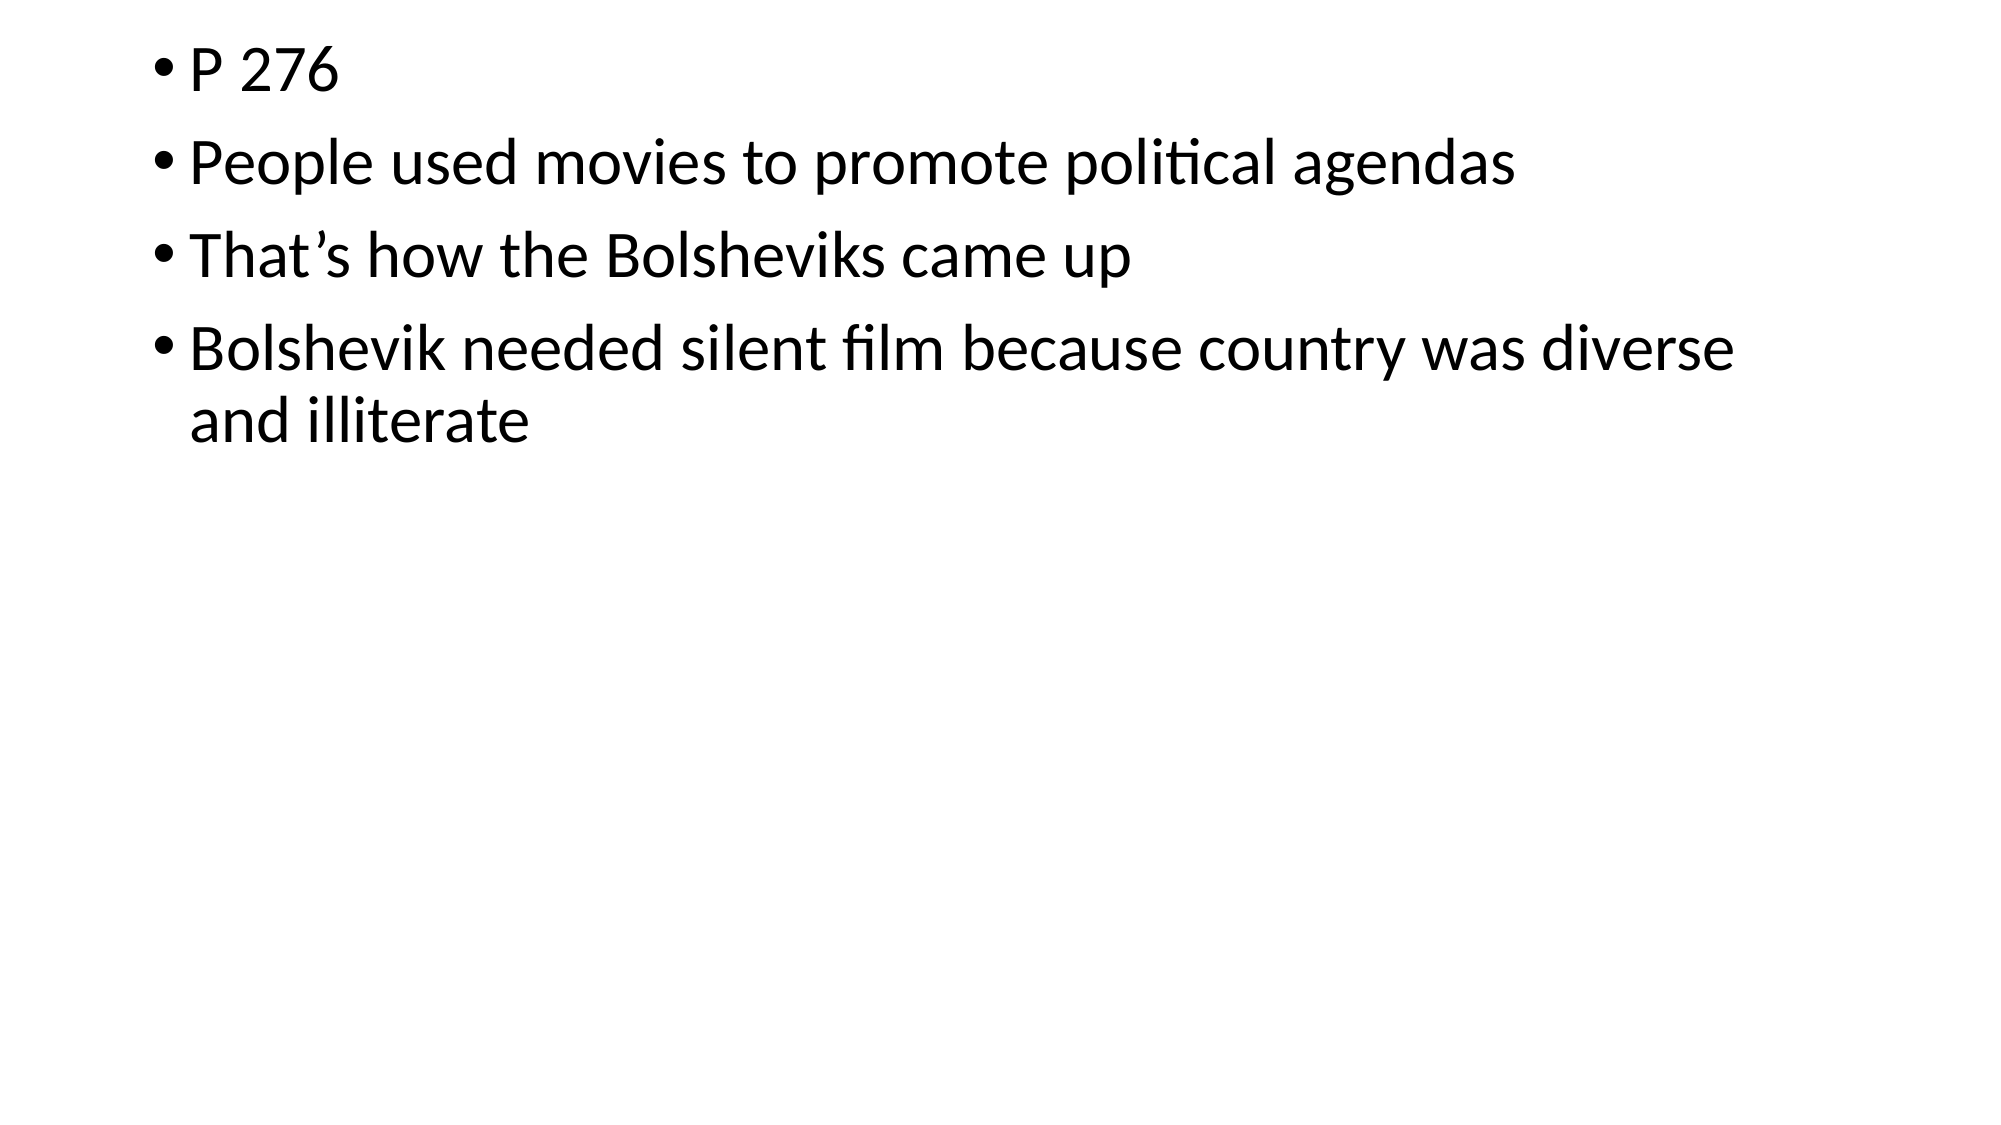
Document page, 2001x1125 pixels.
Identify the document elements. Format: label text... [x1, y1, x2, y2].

list P 276 People used movies to promote political agendas That’s how the Bolsheviks came up Bolshevik needed silent film because country was diverse and illiterate [137, 26, 1863, 1014]
